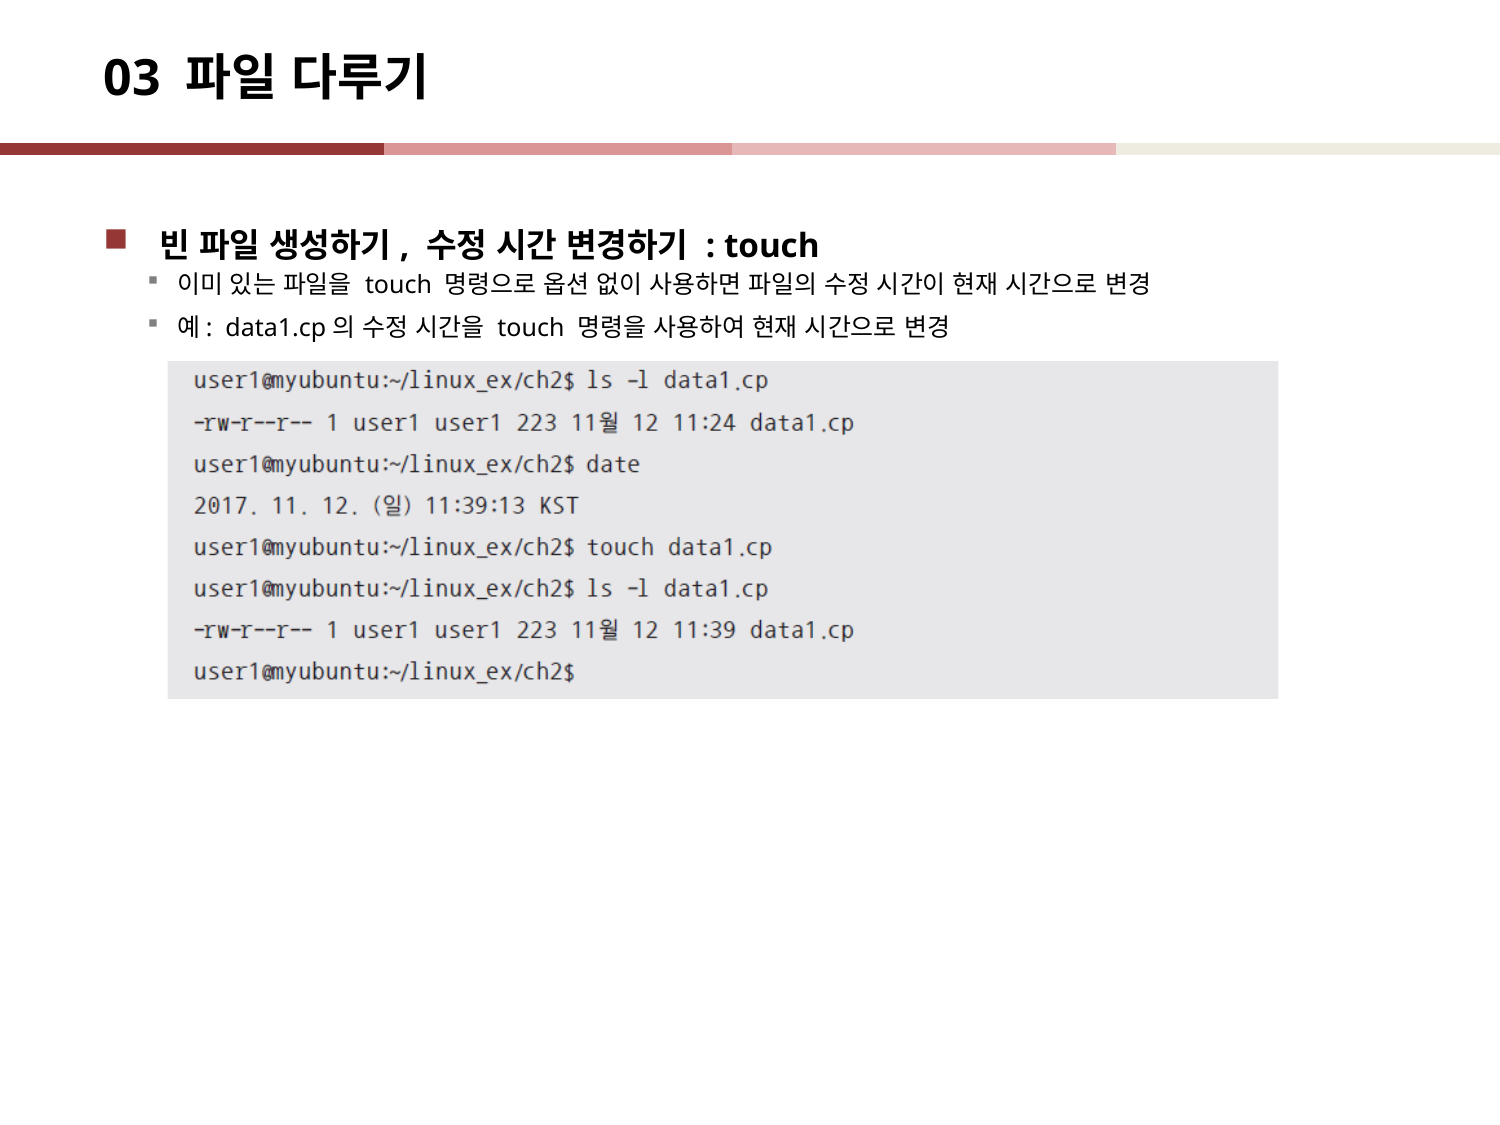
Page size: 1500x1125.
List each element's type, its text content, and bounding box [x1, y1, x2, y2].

picture [164, 361, 1281, 699]
list 빈 파일 생성하기, 수정 시간 변경하기 : touch 이미 있는 파일을 touch 명령으로 옵션 없이 사용하면 파일의 수정 시간이 현재 시간으로 변경 예: data1.cp의 수정 시간을 touch 명령을 사용하여 현재 시간으로 변경 [88, 196, 1436, 1083]
title 03 파일 다루기 [88, 30, 1330, 121]
